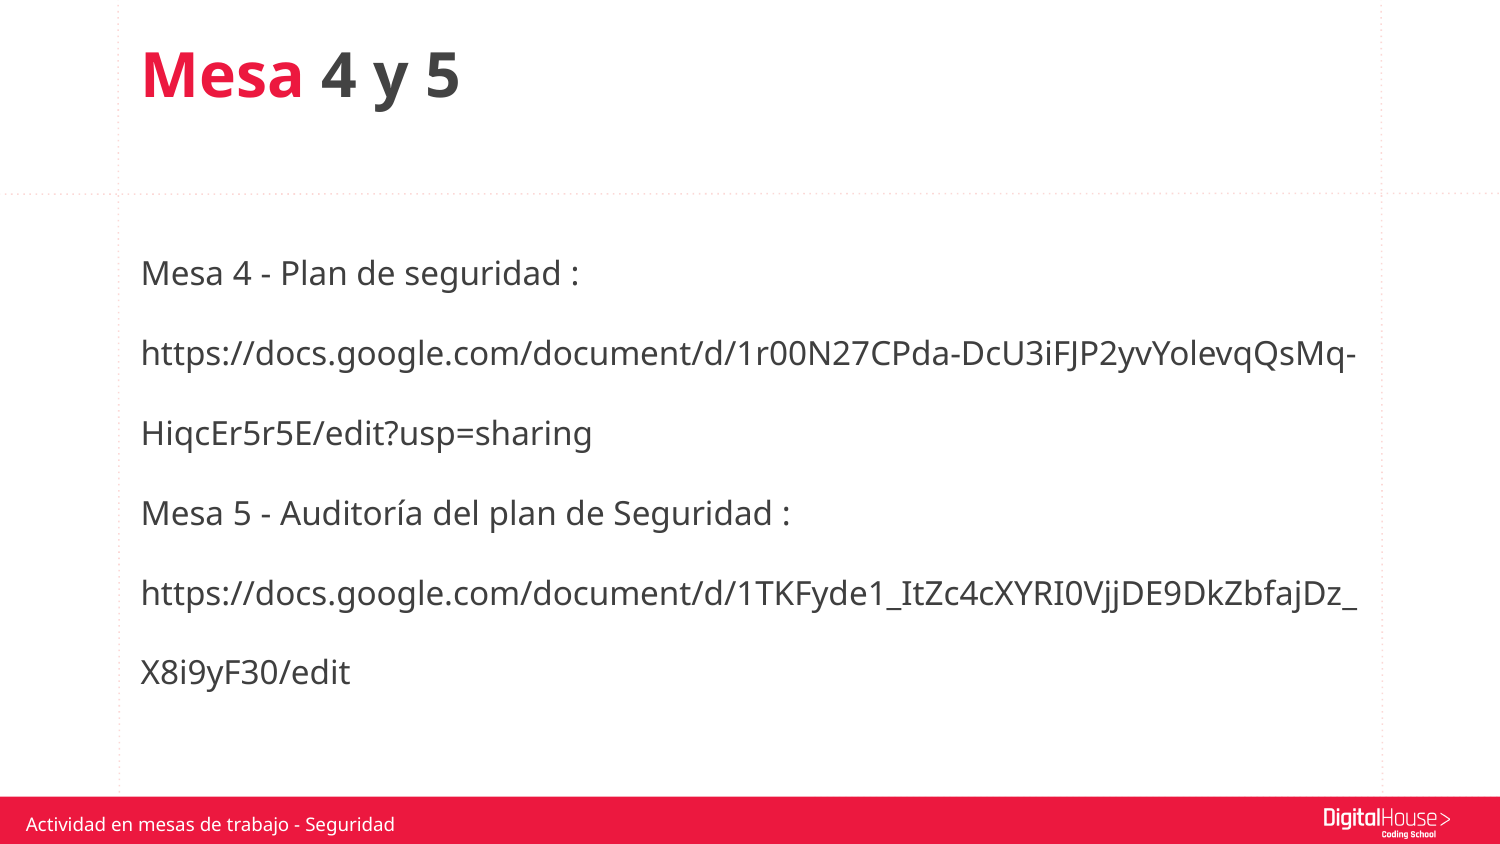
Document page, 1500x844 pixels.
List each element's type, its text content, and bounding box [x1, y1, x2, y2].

text_box Mesa 4 - Plan de seguridad : https://docs.google.com/document/d/1r00N27CPda-DcU3iFJP2yvYolevqQsMq-HiqcEr5r5E/edit?usp=sharing Mesa 5 - Auditoría del plan de Seguridad : https://docs.google.com/document/d/1TKFyde1_ItZc4cXYRI0VjjDE9DkZbfajDz_X8i9yF30/edit [125, 197, 1378, 742]
picture [1324, 808, 1450, 839]
text_box Mesa 4 y 5 [125, 28, 1098, 127]
